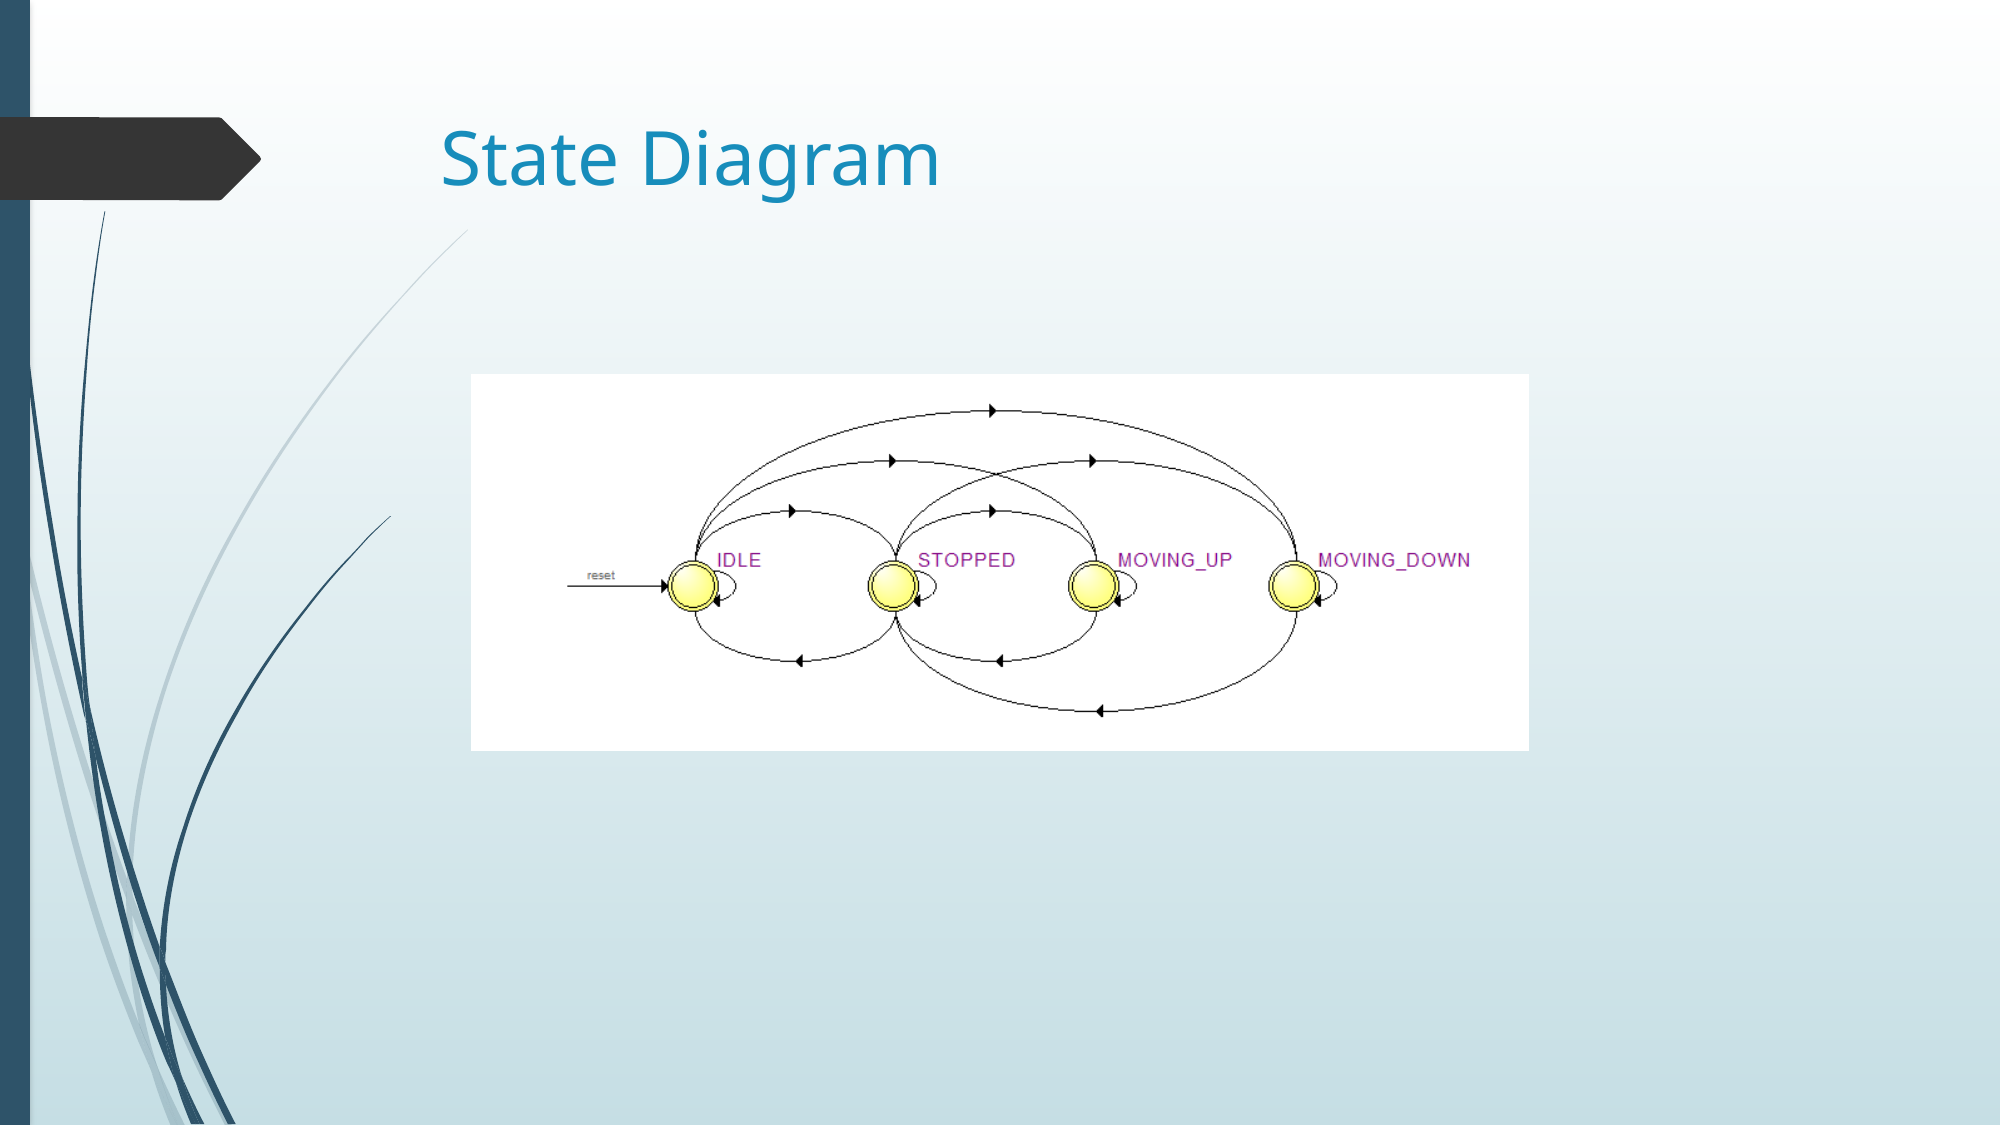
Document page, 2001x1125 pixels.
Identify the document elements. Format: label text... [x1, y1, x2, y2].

title State Diagram [425, 102, 1888, 313]
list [471, 374, 1529, 751]
